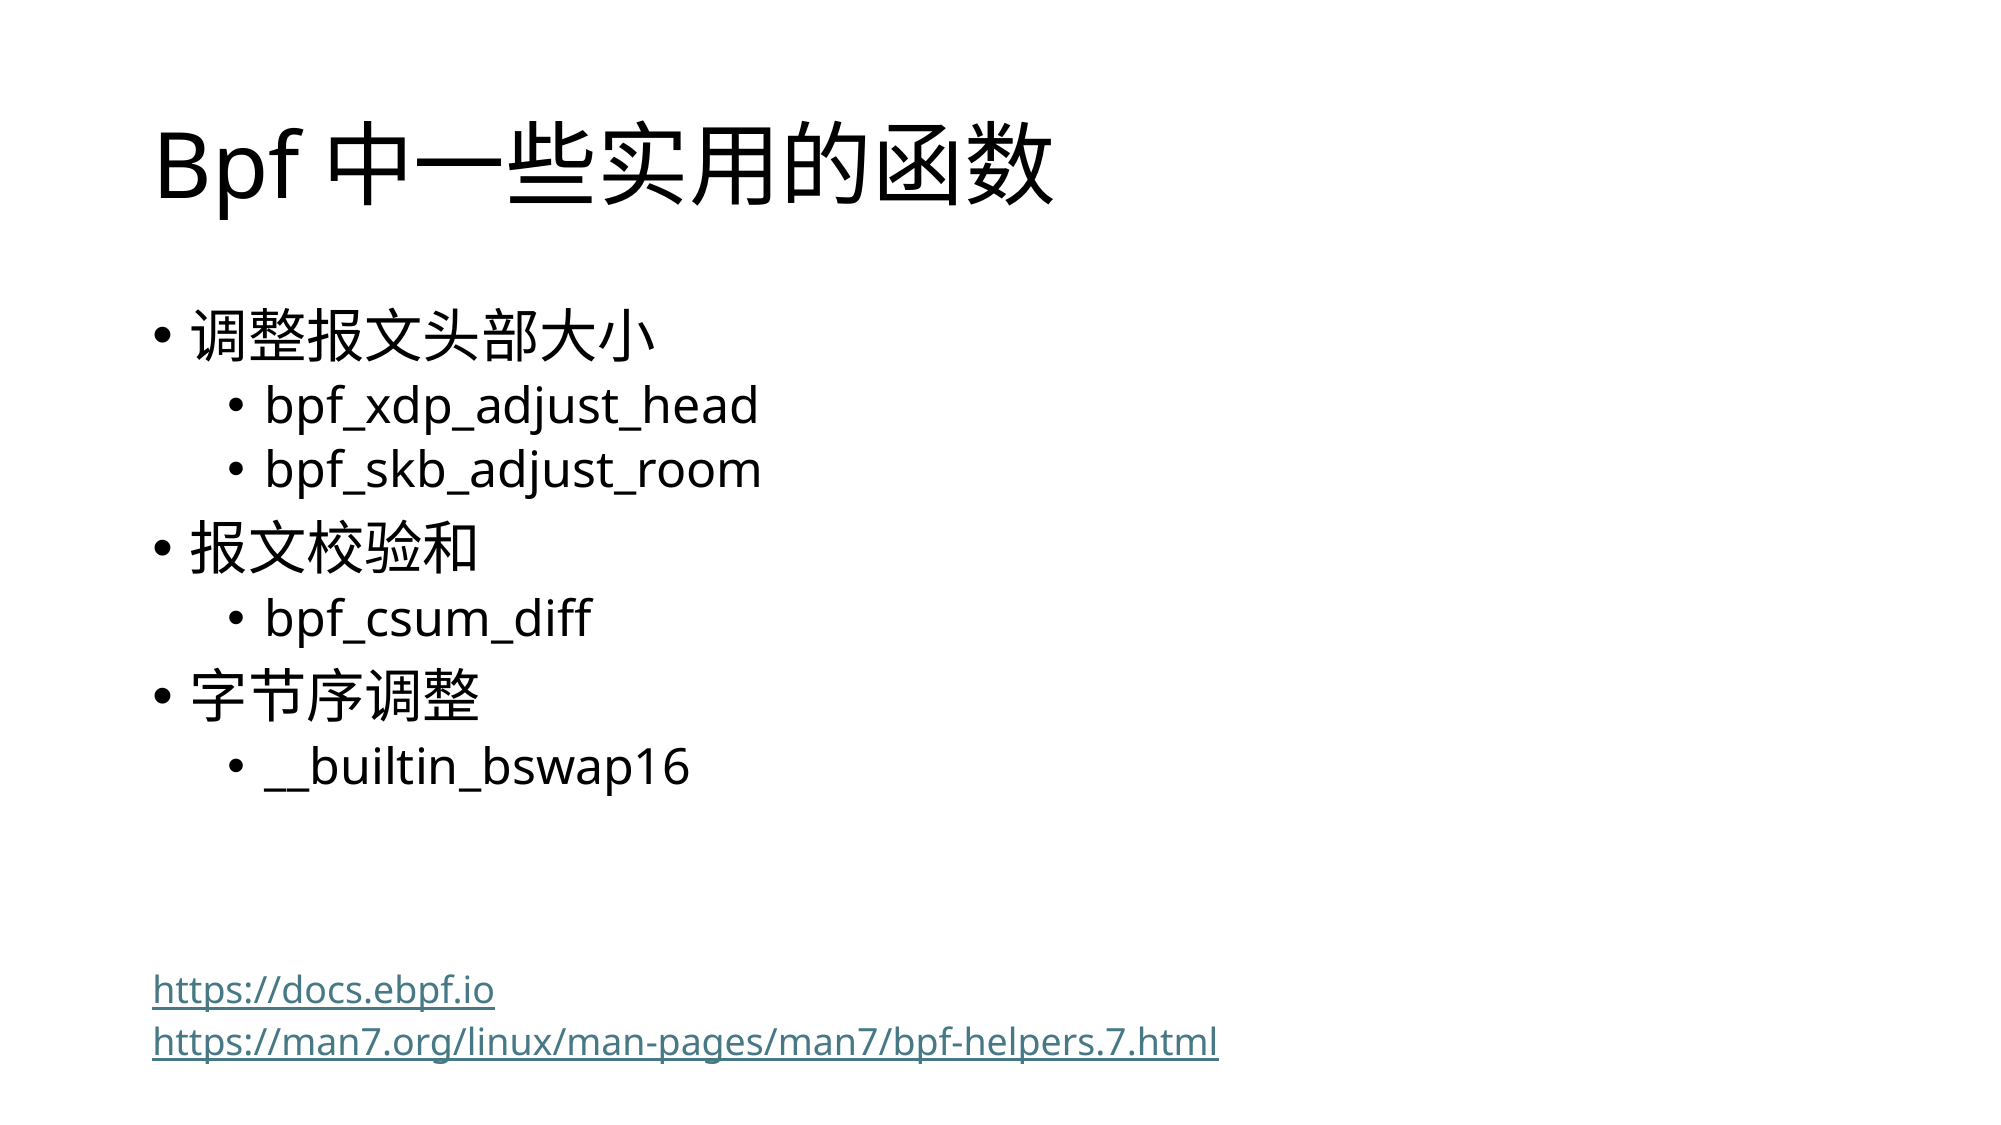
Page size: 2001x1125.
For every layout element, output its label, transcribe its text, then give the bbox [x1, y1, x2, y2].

text_box https://docs.ebpf.io https://man7.org/linux/man-pages/man7/bpf-helpers.7.html [137, 958, 1392, 1076]
list 调整报文头部大小 bpf_xdp_adjust_head bpf_skb_adjust_room 报文校验和 bpf_csum_diff 字节序调整 __builtin_bswap16 [137, 299, 1863, 1014]
title Bpf中一些实用的函数 [137, 59, 1863, 278]
